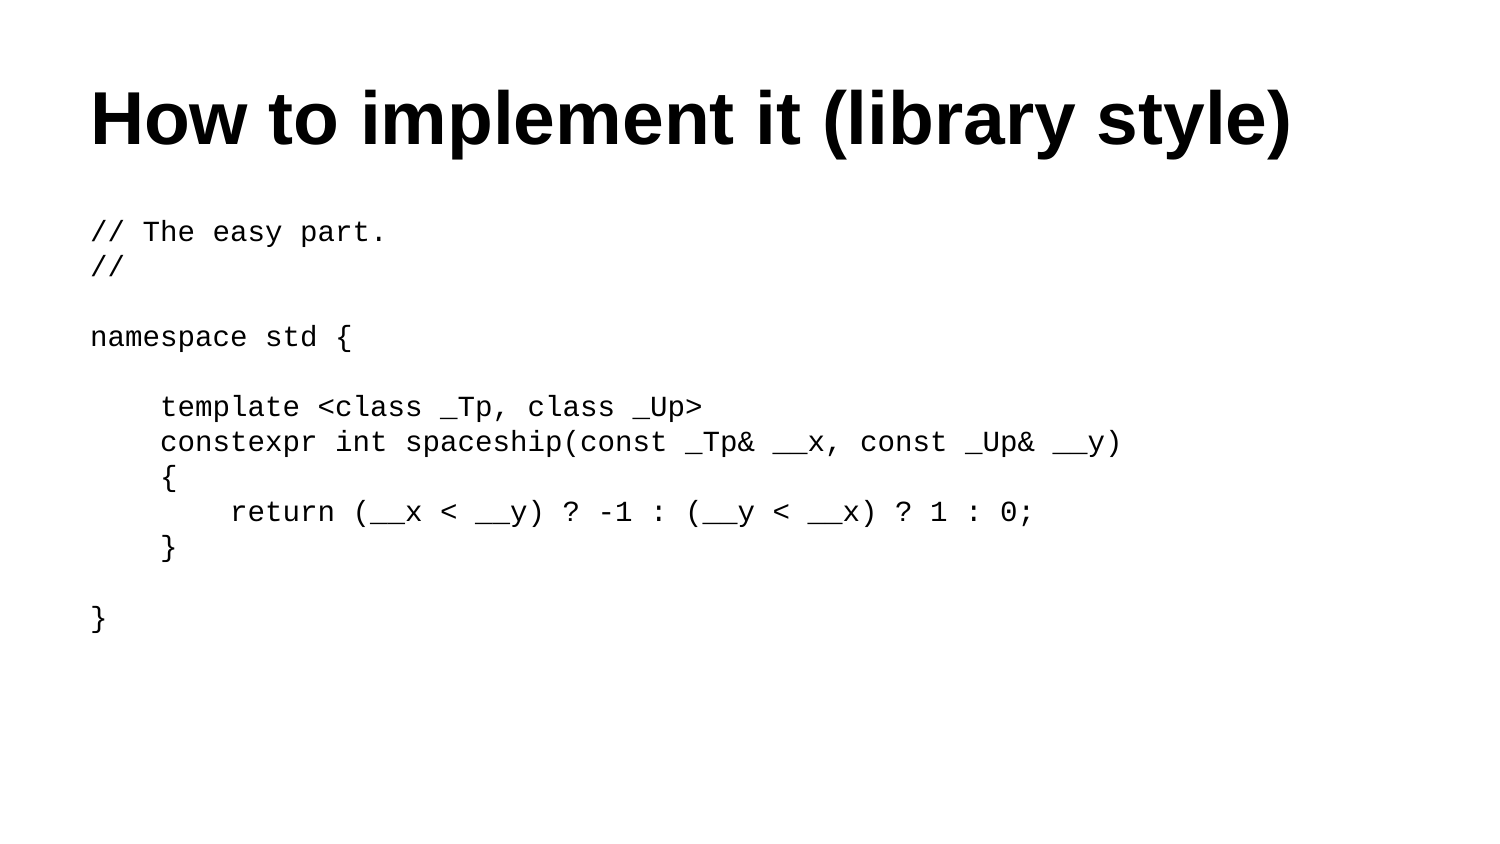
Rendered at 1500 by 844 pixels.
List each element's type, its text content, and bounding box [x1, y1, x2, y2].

title How to implement it (library style) [75, 33, 1425, 175]
list // The easy part. // namespace std { template <class _Tp, class _Up> constexpr int spaceship(const _Tp& __x, const _Up& __y) { return (__x < __y) ? -1 : (__y < __x) ? 1 : 0; } } [75, 196, 1425, 808]
